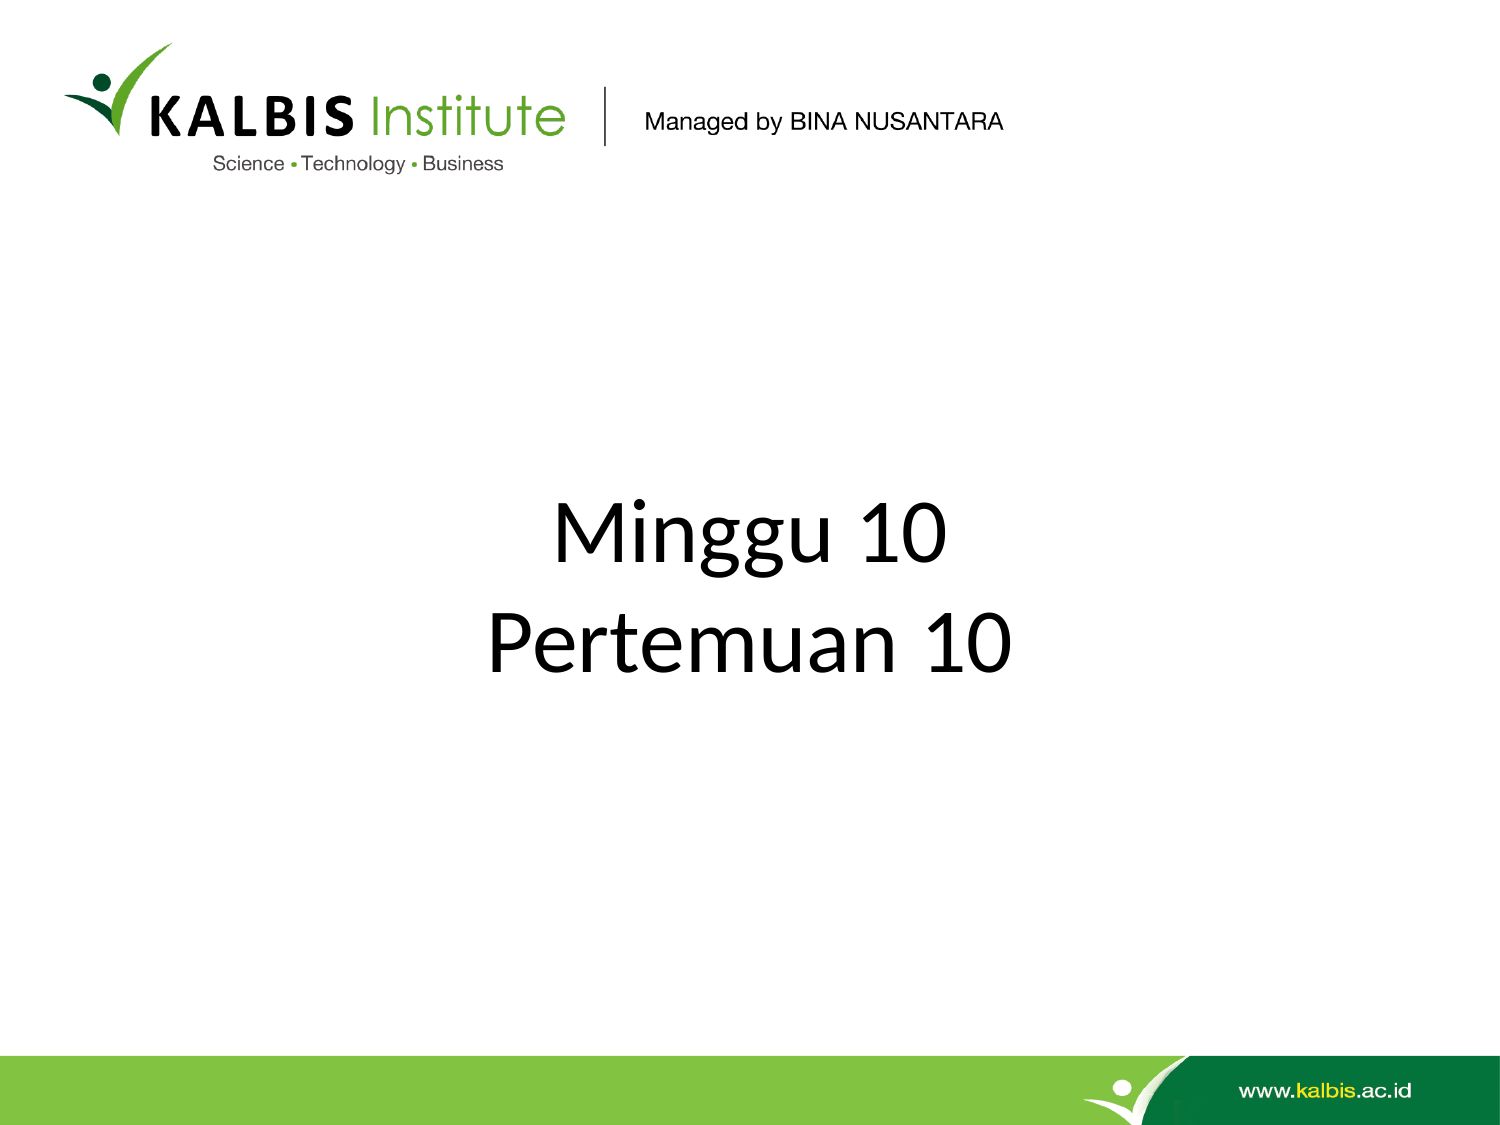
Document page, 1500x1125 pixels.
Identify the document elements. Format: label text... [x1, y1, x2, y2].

picture [0, 492, 1500, 1125]
picture [0, 0, 1067, 217]
title Minggu 10 Pertemuan 10 [112, 462, 1388, 705]
